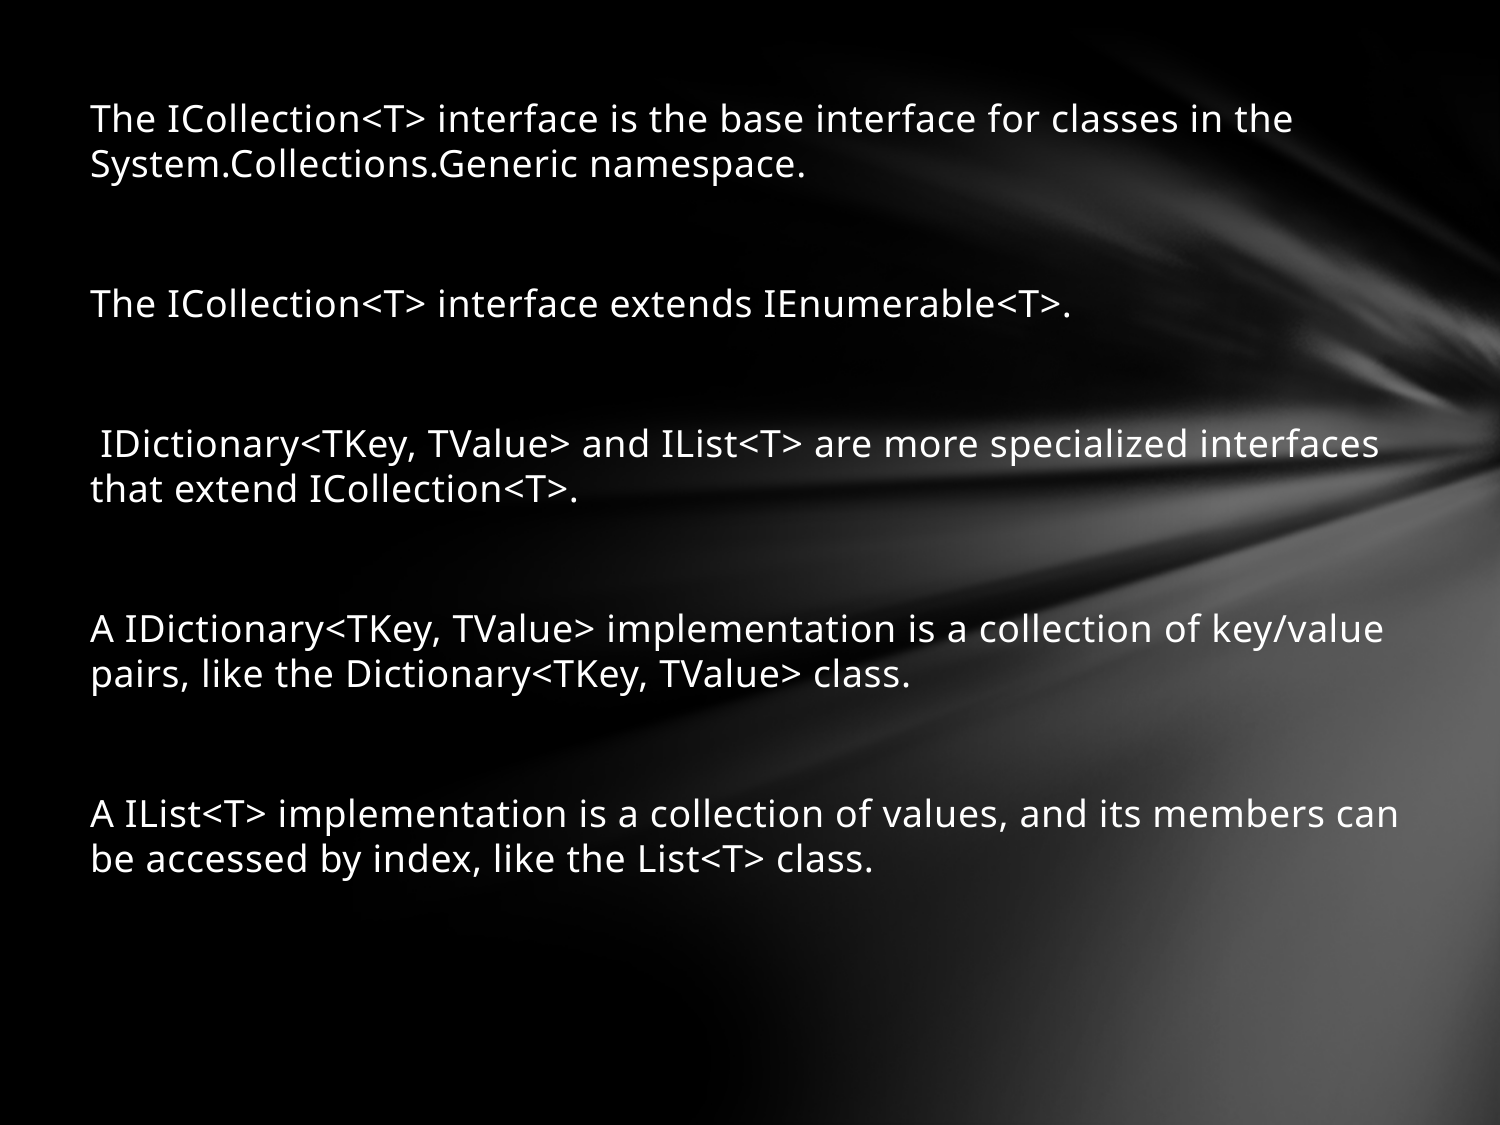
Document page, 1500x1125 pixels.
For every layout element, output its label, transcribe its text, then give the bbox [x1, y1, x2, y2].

list The ICollection<T> interface is the base interface for classes in the System.Collections.Generic namespace. The ICollection<T> interface extends IEnumerable<T>. IDictionary<TKey, TValue> and IList<T> are more specialized interfaces that extend ICollection<T>. A IDictionary<TKey, TValue> implementation is a collection of key/value pairs, like the Dictionary<TKey, TValue> class. A IList<T> implementation is a collection of values, and its members can be accessed by index, like the List<T> class. [75, 87, 1425, 1025]
